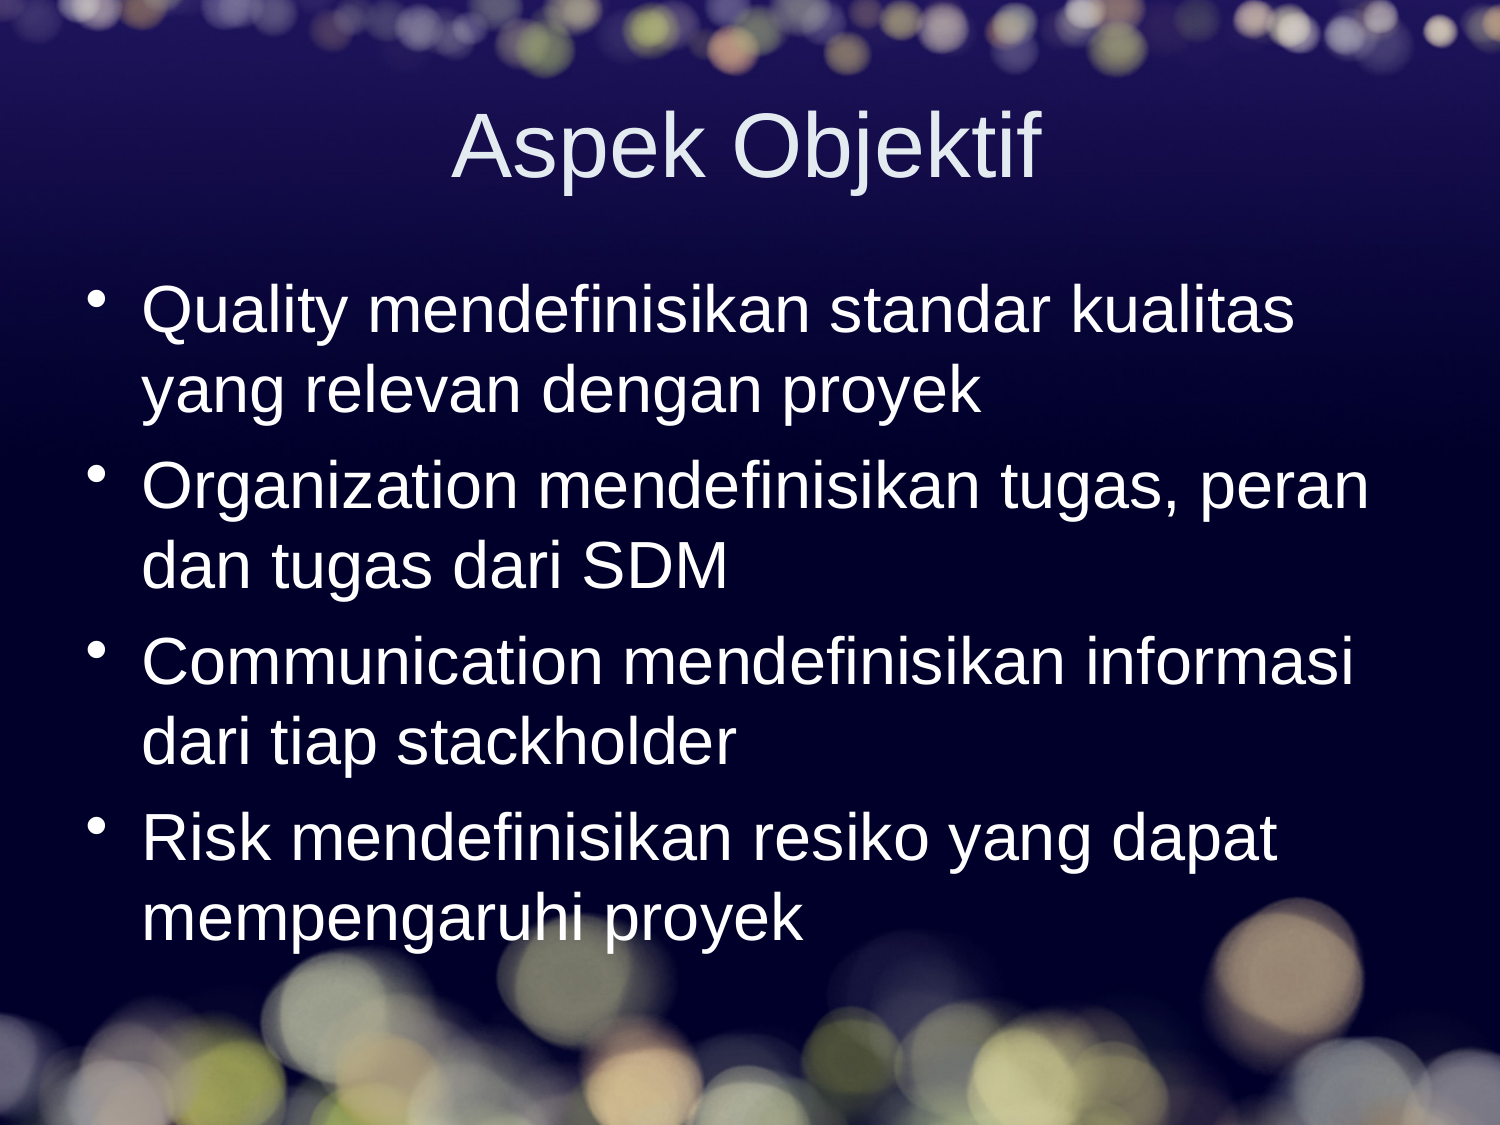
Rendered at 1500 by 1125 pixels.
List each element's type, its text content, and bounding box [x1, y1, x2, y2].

title Aspek Objektif [70, 47, 1425, 236]
list Quality mendefinisikan standar kualitas yang relevan dengan proyek Organization mendefinisikan tugas, peran dan tugas dari SDM Communication mendefinisikan informasi dari tiap stackholder Risk mendefinisikan resiko yang dapat mempengaruhi proyek [70, 258, 1425, 1001]
picture [0, 0, 1500, 1125]
